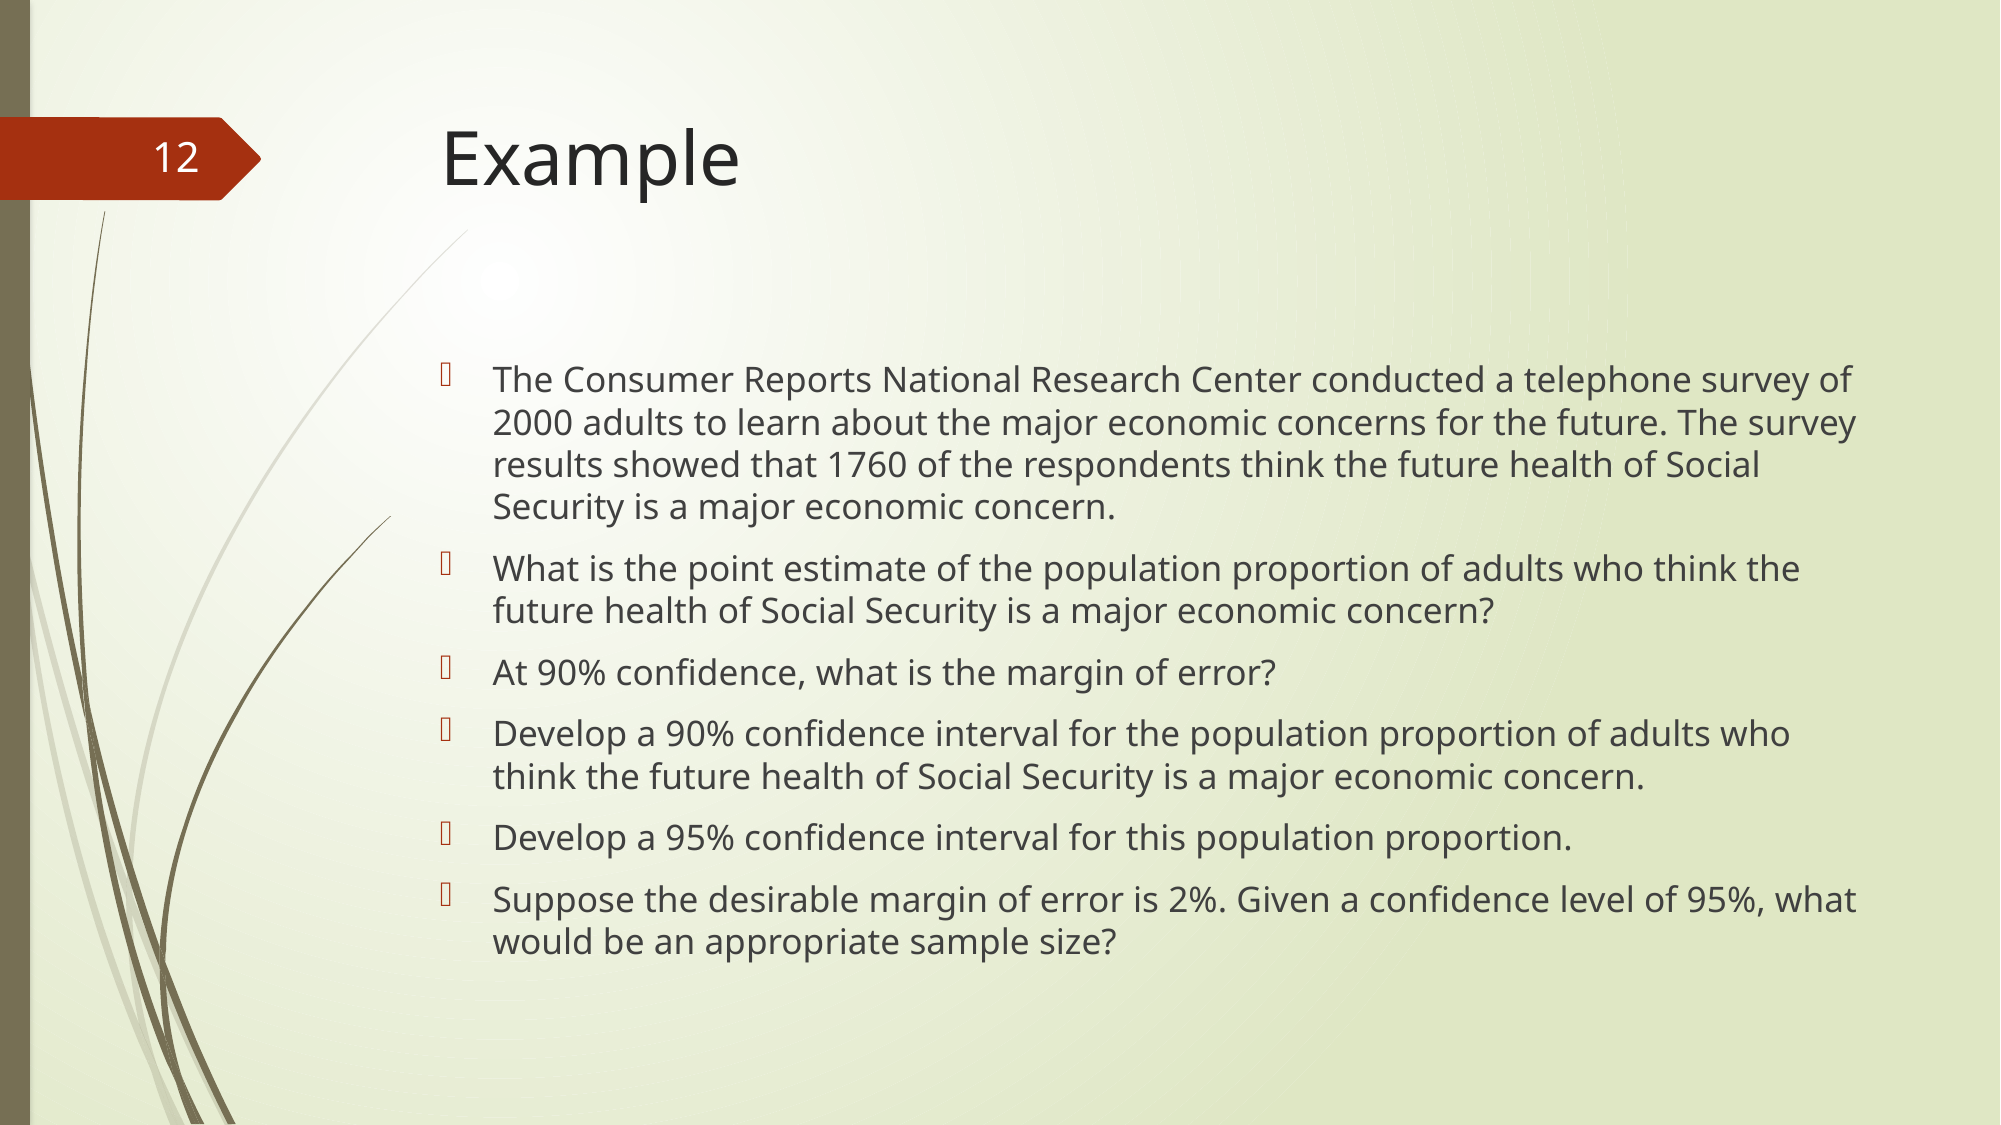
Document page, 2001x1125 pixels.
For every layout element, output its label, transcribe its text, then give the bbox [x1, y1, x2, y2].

slide_number 12 [87, 129, 216, 190]
title Example [425, 102, 1888, 313]
list The Consumer Reports National Research Center conducted a telephone survey of 2000 adults to learn about the major economic concerns for the future. The survey results showed that 1760 of the respondents think the future health of Social Security is a major economic concern. What is the point estimate of the population proportion of adults who think the future health of Social Security is a major economic concern? At 90% confidence, what is the margin of error? Develop a 90% confidence interval for the population proportion of adults who think the future health of Social Security is a major economic concern. Develop a 95% confidence interval for this population proportion. Suppose the desirable margin of error is 2%. Given a confidence level of 95%, what would be an appropriate sample size? [424, 350, 1888, 970]
